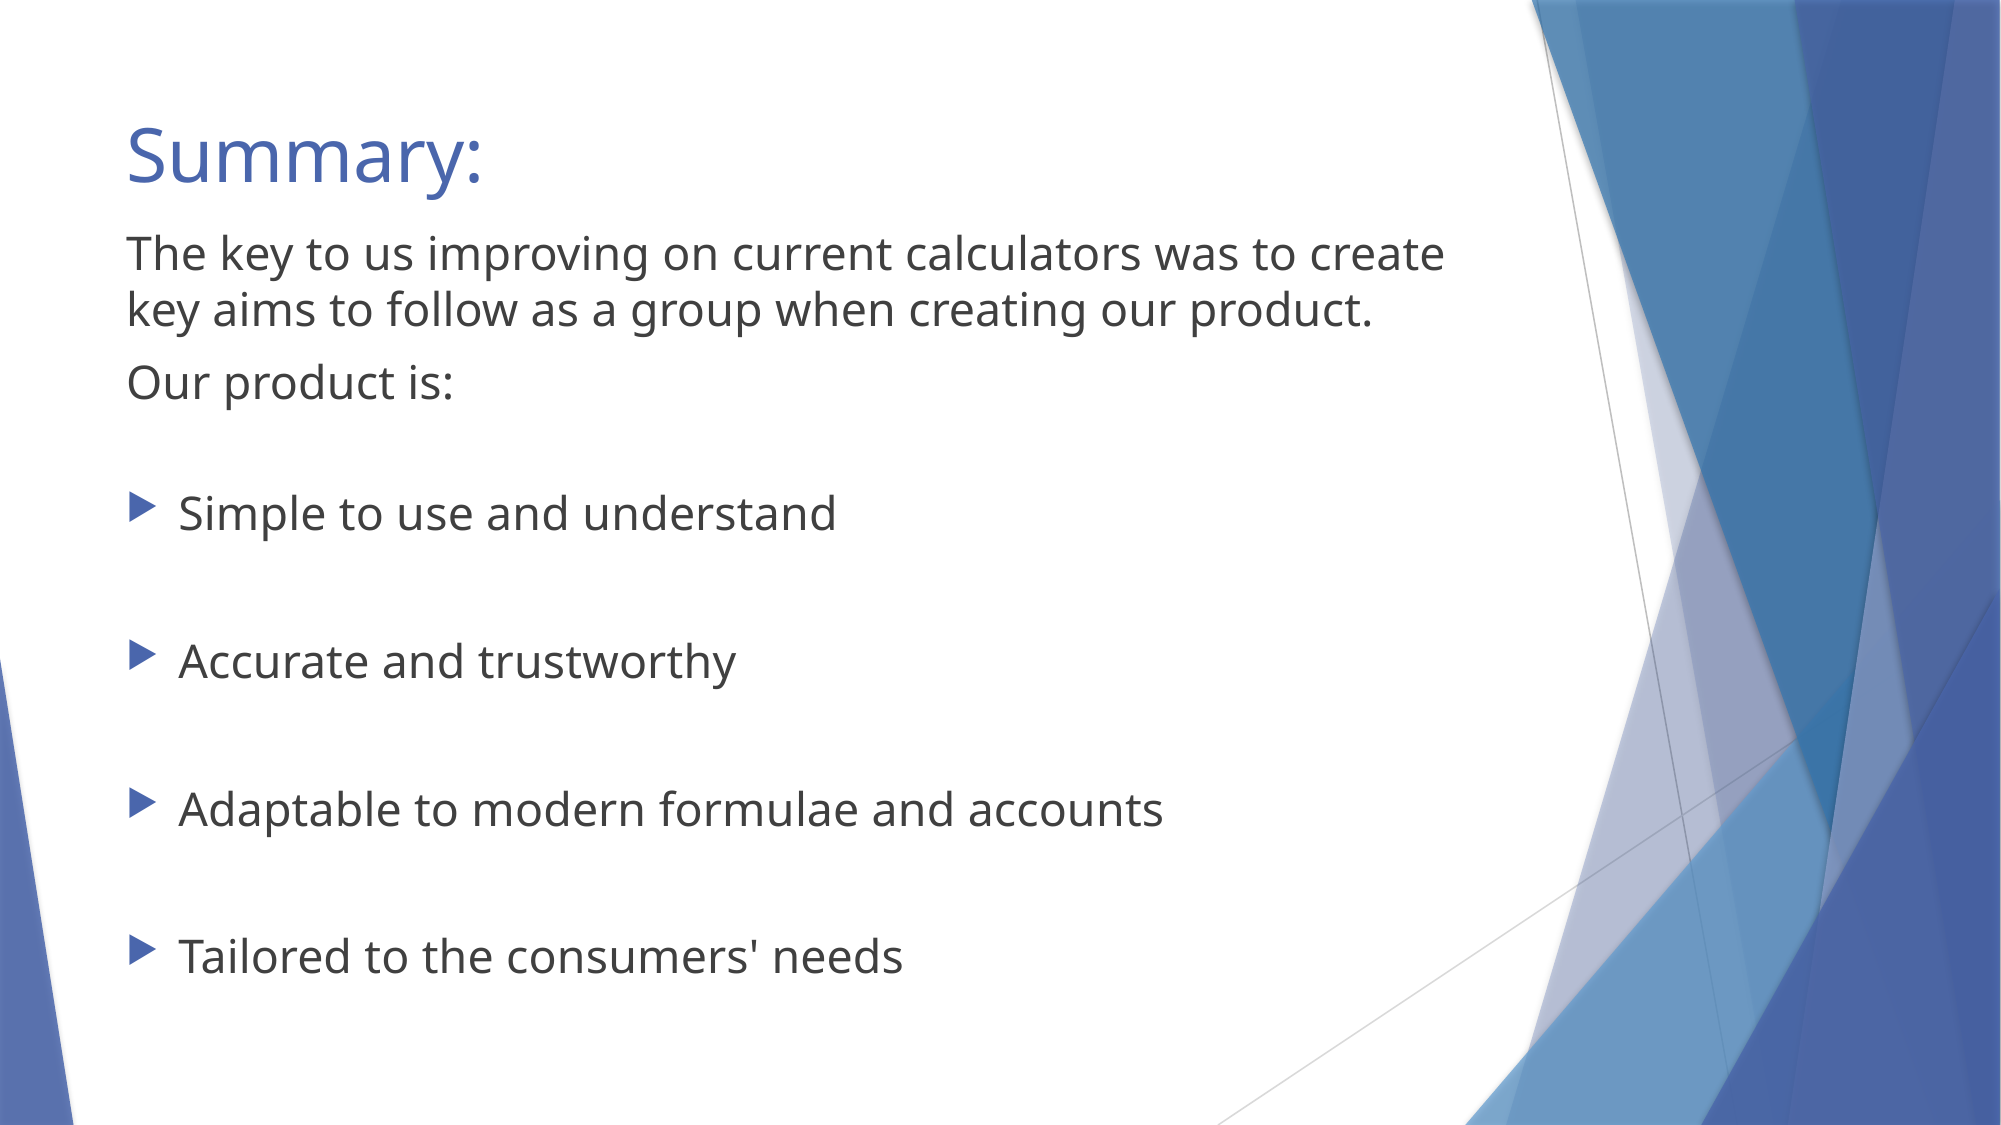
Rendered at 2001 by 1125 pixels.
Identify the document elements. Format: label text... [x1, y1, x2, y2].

list The key to us improving on current calculators was to create key aims to follow as a group when creating our product. Our product is: Simple to use and understand Accurate and trustworthy Adaptable to modern formulae and accounts Tailored to the consumers' needs [111, 216, 1522, 992]
title Summary: [111, 99, 1522, 216]
